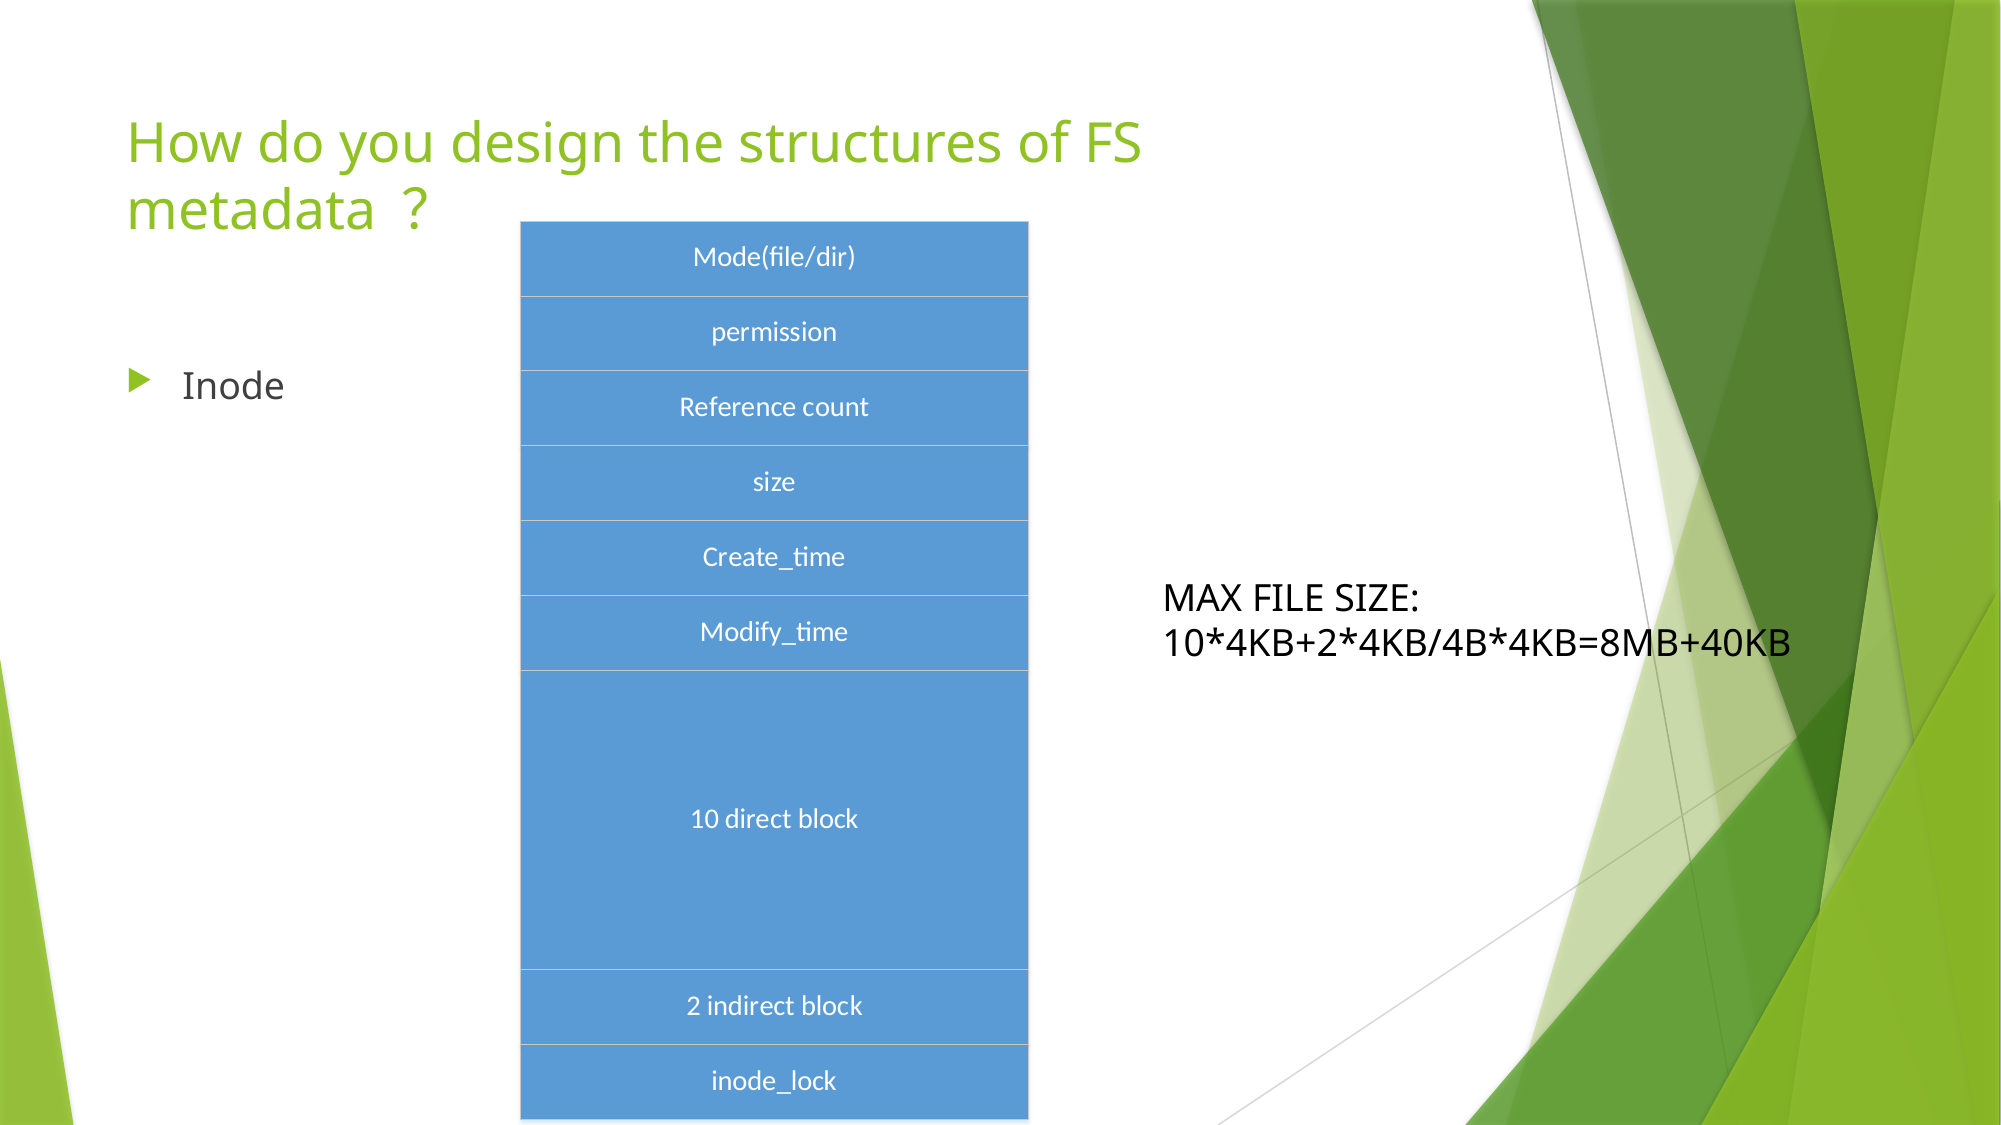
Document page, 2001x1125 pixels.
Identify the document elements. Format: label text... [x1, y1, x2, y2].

list Inode [1041, 354, 1522, 992]
list Inode [111, 354, 507, 992]
text_box MAX FILE SIZE: 10*4KB+2*4KB/4B*4KB=8MB+40KB [1147, 566, 1895, 672]
title How do you design the structures of FS metadata ？ [111, 99, 1688, 317]
picture [512, 216, 1036, 1125]
